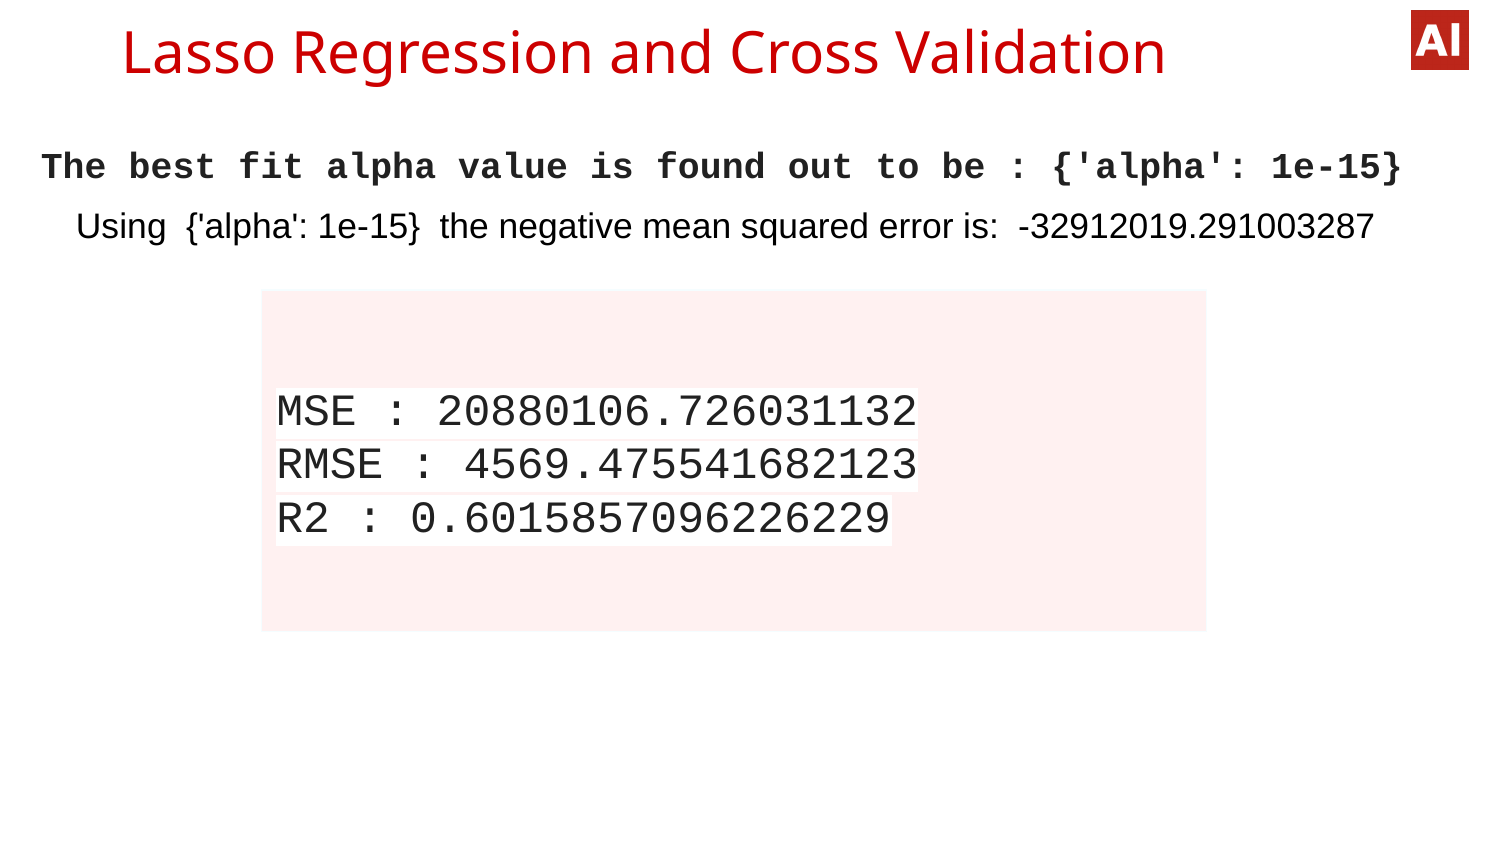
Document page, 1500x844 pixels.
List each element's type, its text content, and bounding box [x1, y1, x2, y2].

picture [1419, 10, 1469, 70]
text_box Using {'alpha': 1e-15} the negative mean squared error is: -32912019.291003287 [51, 188, 1500, 361]
text_box MSE : 20880106.726031132 RMSE : 4569.475541682123 R2 : 0.6015857096226229 [261, 289, 1207, 632]
text_box Lasso Regression and Cross Validation [0, 0, 1419, 100]
text_box The best fit alpha value is found out to be : {'alpha': 1e-15} [25, 127, 1490, 290]
